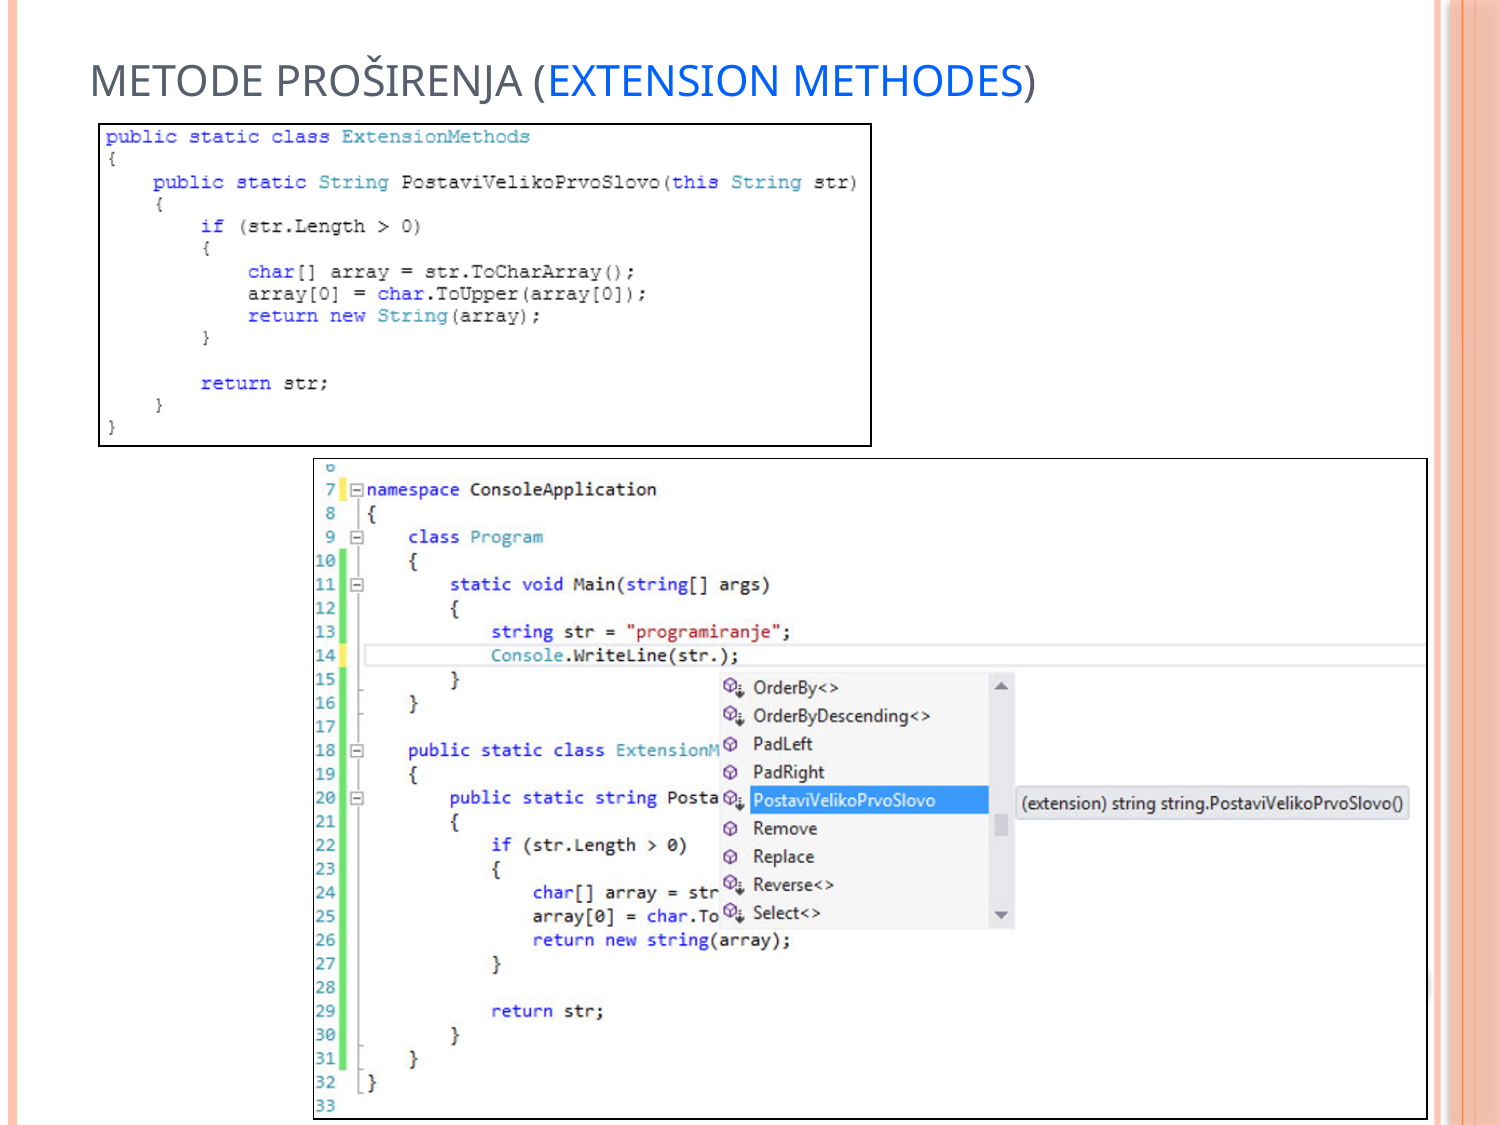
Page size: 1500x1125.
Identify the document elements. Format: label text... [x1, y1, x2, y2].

picture [99, 124, 871, 446]
picture [313, 458, 1427, 1119]
title Metode proširenja (Extension methodes) [75, 45, 1300, 113]
